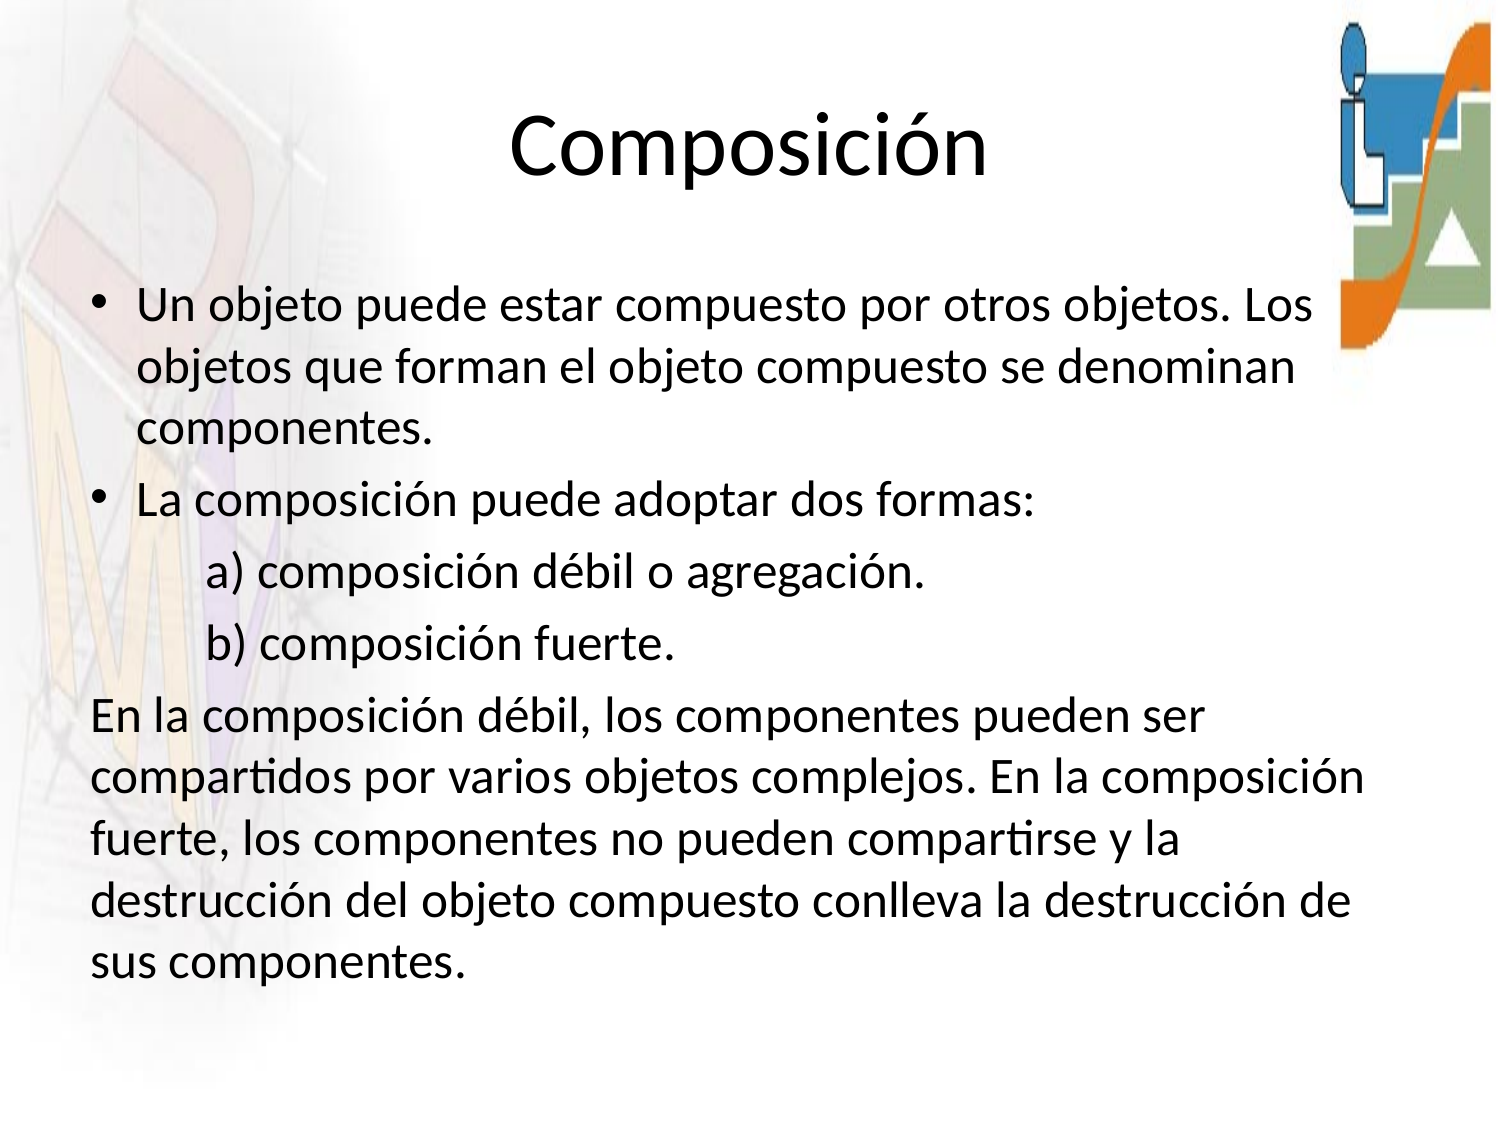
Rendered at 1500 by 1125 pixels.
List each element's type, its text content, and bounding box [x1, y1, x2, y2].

list Un objeto puede estar compuesto por otros objetos. Los objetos que forman el objeto compuesto se denominan componentes. La composición puede adoptar dos formas: a) composición débil o agregación. b) composición fuerte. En la composición débil, los componentes pueden ser compartidos por varios objetos complejos. En la composición fuerte, los componentes no pueden compartirse y la destrucción del objeto compuesto conlleva la destrucción de sus componentes. [75, 262, 1425, 1005]
title Composición [75, 45, 1425, 233]
picture [0, 0, 1500, 1125]
